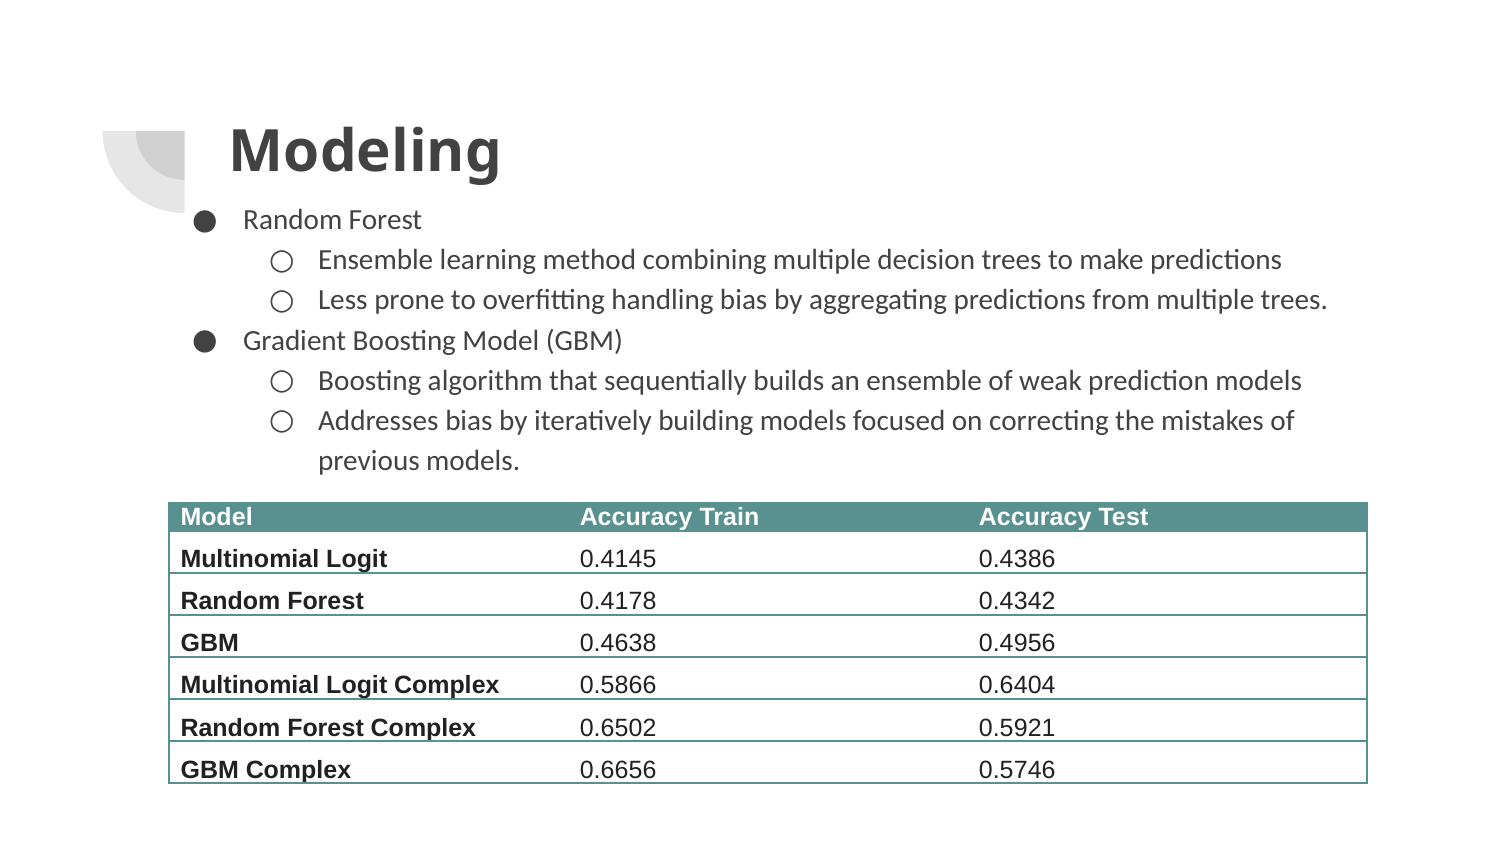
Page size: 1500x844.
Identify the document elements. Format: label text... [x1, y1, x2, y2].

table_cell 0.5921 [968, 700, 1366, 740]
table_header Accuracy Train [569, 504, 968, 530]
table_cell 0.6404 [968, 658, 1366, 698]
table_cell GBM Complex [170, 742, 569, 782]
table_cell 0.6502 [569, 700, 968, 740]
table_cell 0.4386 [968, 532, 1366, 572]
table_header Accuracy Test [968, 504, 1366, 530]
table_cell Multinomial Logit Complex [170, 658, 569, 698]
list Random Forest Ensemble learning method combining multiple decision trees to make predictions Less prone to overfitting handling bias by aggregating predictions from multiple trees. Gradient Boosting Model (GBM) Boosting algorithm that sequentially builds an ensemble of weak prediction models Addresses bias by iteratively building models focused on correcting the mistakes of previous models. [153, 180, 1419, 485]
table_cell 0.6656 [569, 742, 968, 782]
table_cell Multinomial Logit [170, 532, 569, 572]
table_cell 0.5746 [968, 742, 1366, 782]
table_cell Random Forest Complex [170, 700, 569, 740]
table_cell 0.4956 [968, 616, 1366, 656]
table_cell 0.4342 [968, 574, 1366, 614]
table_cell 0.4638 [569, 616, 968, 656]
table_cell Random Forest [170, 574, 569, 614]
table_cell 0.4145 [569, 532, 968, 572]
title Modeling [213, 98, 1368, 180]
table_header Model [170, 504, 569, 530]
table_cell GBM [170, 616, 569, 656]
table_cell 0.5866 [569, 658, 968, 698]
table_cell 0.4178 [569, 574, 968, 614]
